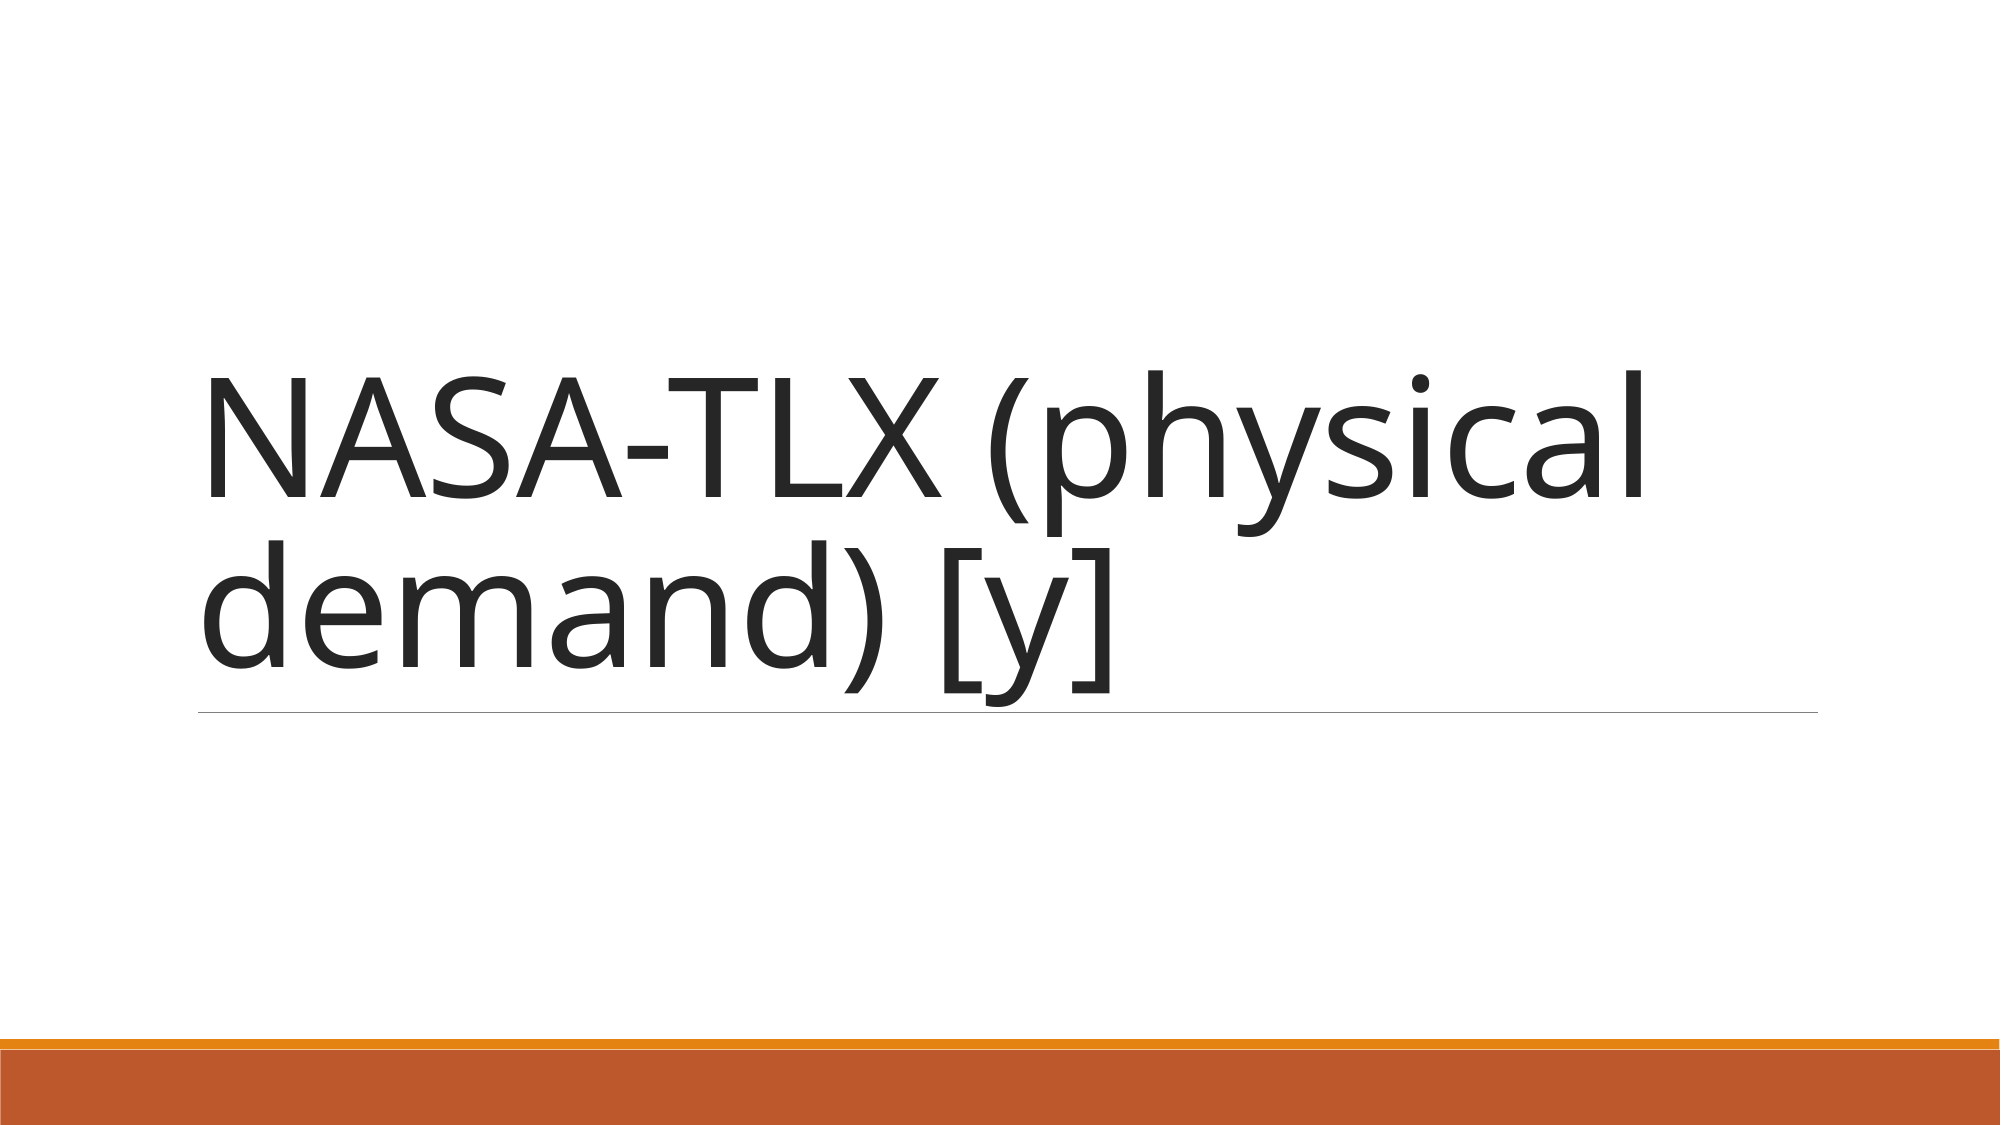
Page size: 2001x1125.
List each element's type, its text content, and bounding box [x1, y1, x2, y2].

title NASA-TLX (physical demand) [y] [180, 124, 1830, 710]
